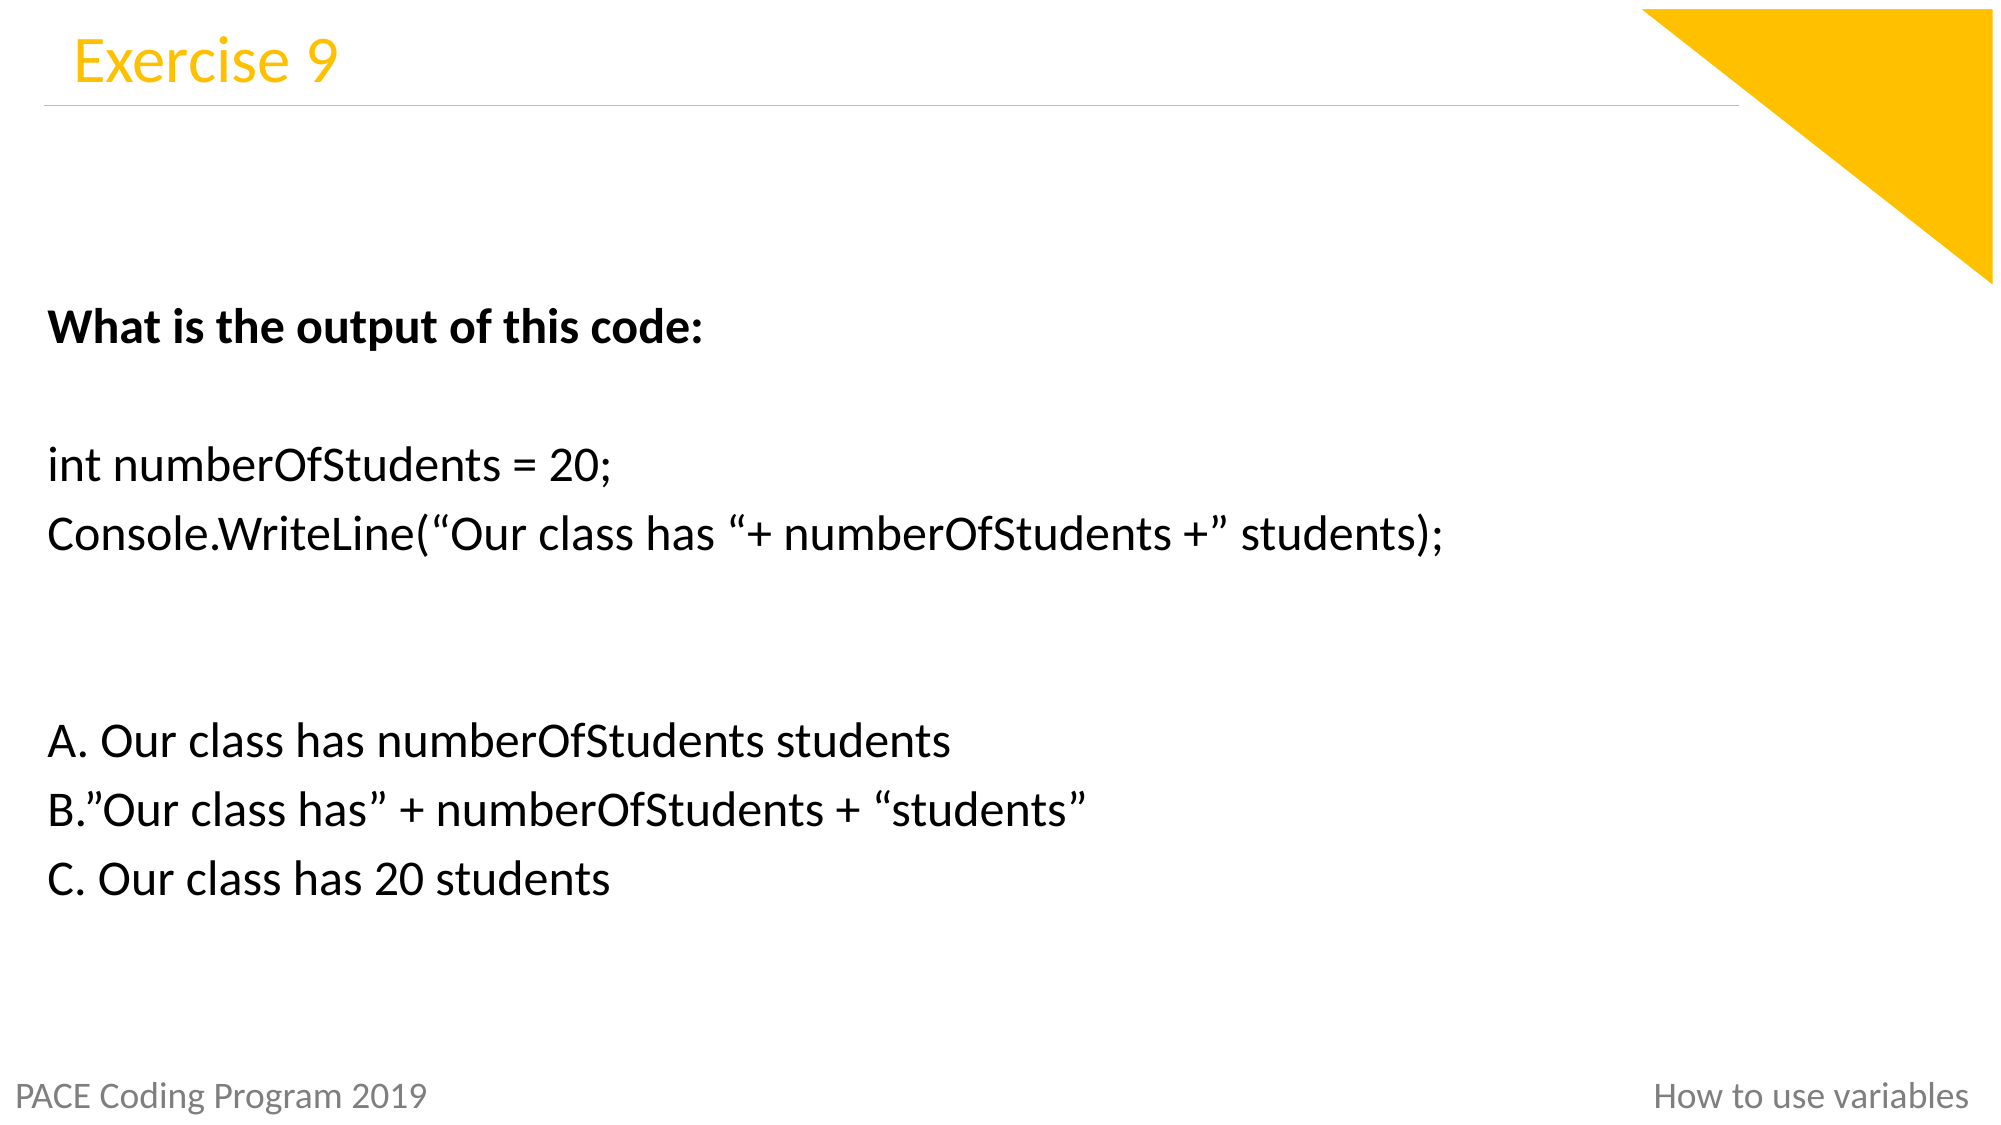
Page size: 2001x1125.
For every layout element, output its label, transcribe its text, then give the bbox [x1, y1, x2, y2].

text_box [1638, 8, 1994, 287]
text_box How to use variables [1638, 1063, 1999, 1124]
text_box Exercise 9 [58, 8, 1164, 104]
text_box What is the output of this code: int numberOfStudents = 20; Console.WriteLine(“Our class has “+ numberOfStudents +” students); A. Our class has numberOfStudents students B.”Our class has” + numberOfStudents + “students” C. Our class has 20 students [32, 277, 1973, 1064]
text_box PACE Coding Program 2019 [0, 1063, 452, 1125]
